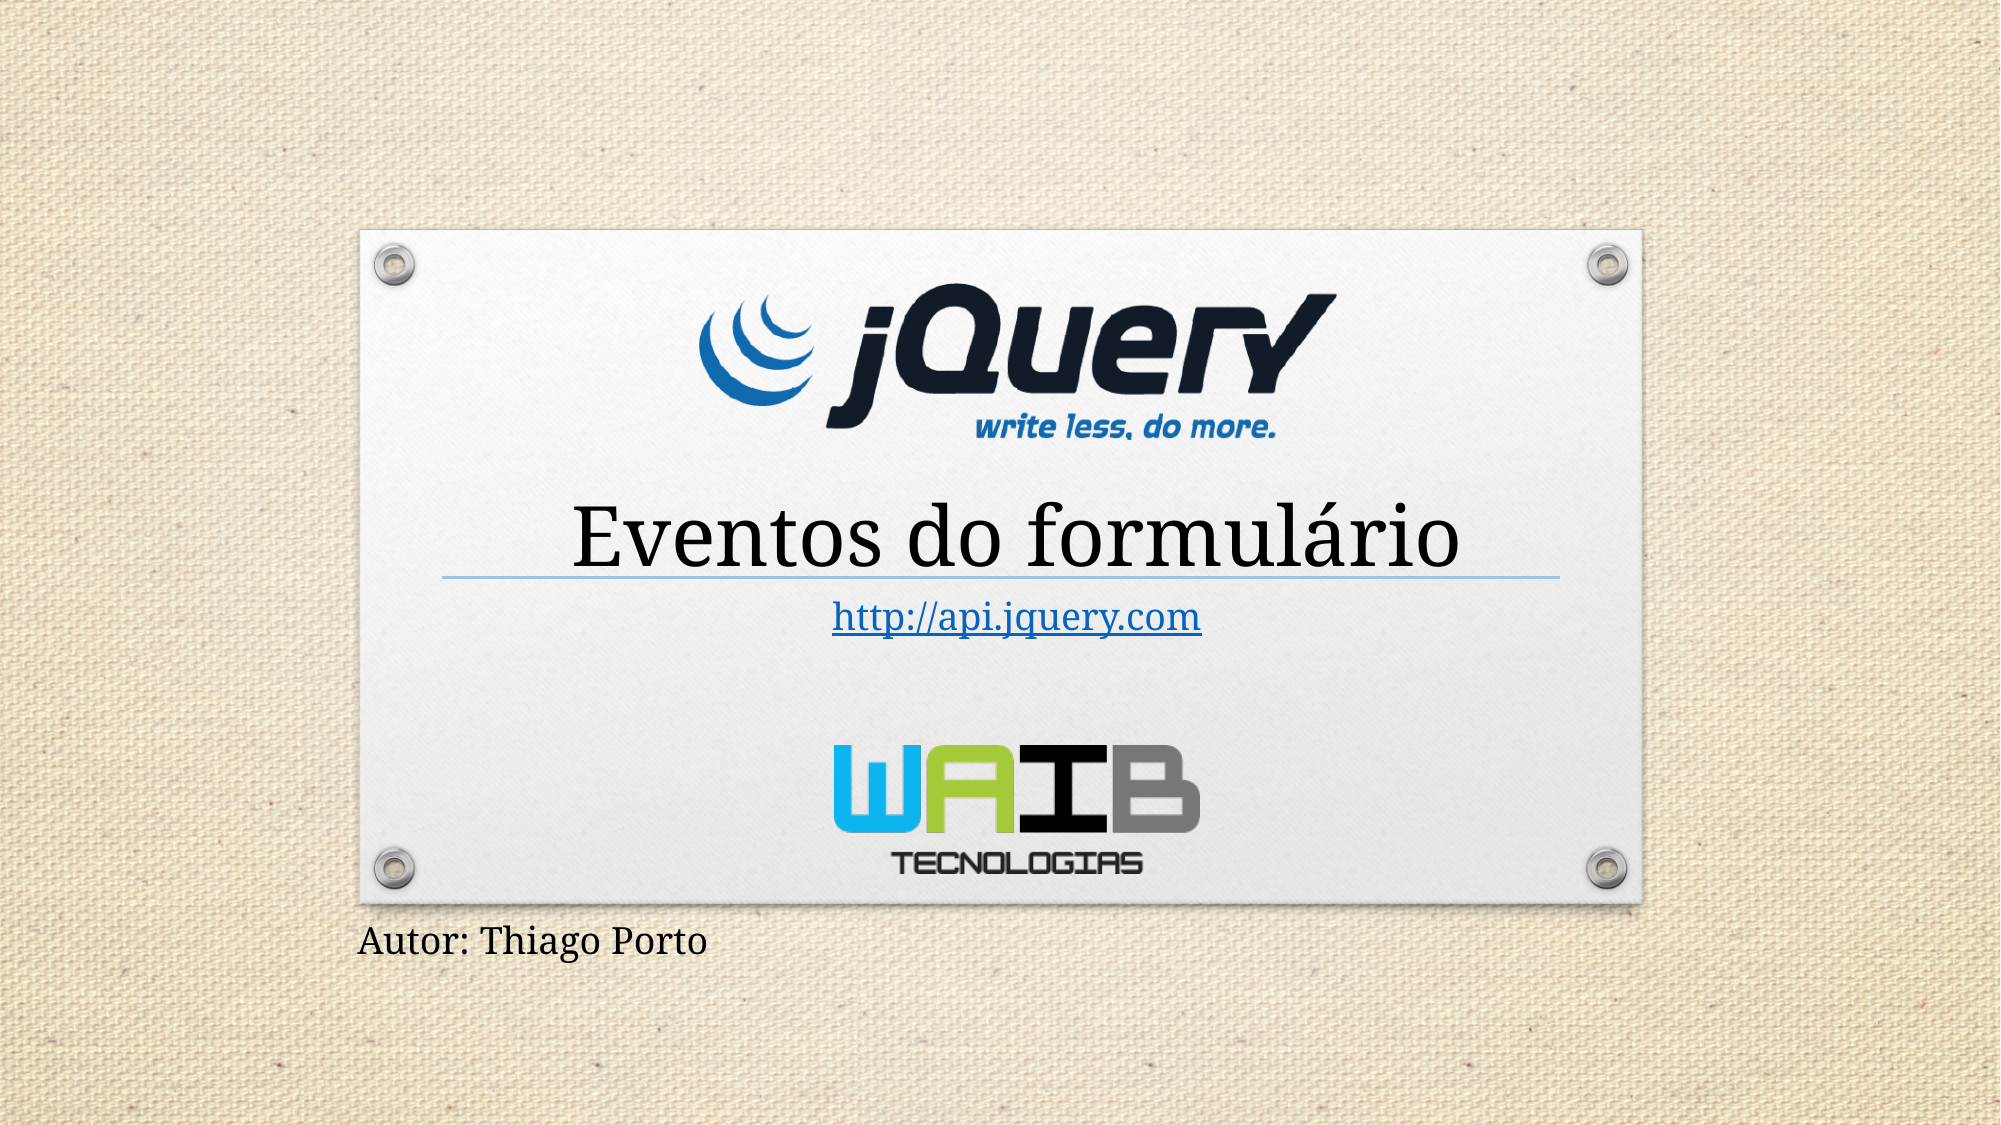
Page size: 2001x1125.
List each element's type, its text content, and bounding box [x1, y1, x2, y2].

picture [0, 0, 2001, 1125]
subtitle Eventos do formulário [55, 475, 1979, 600]
text_box Autor: Thiago Porto [342, 910, 724, 970]
text_box http://api.jquery.com [817, 585, 1217, 652]
